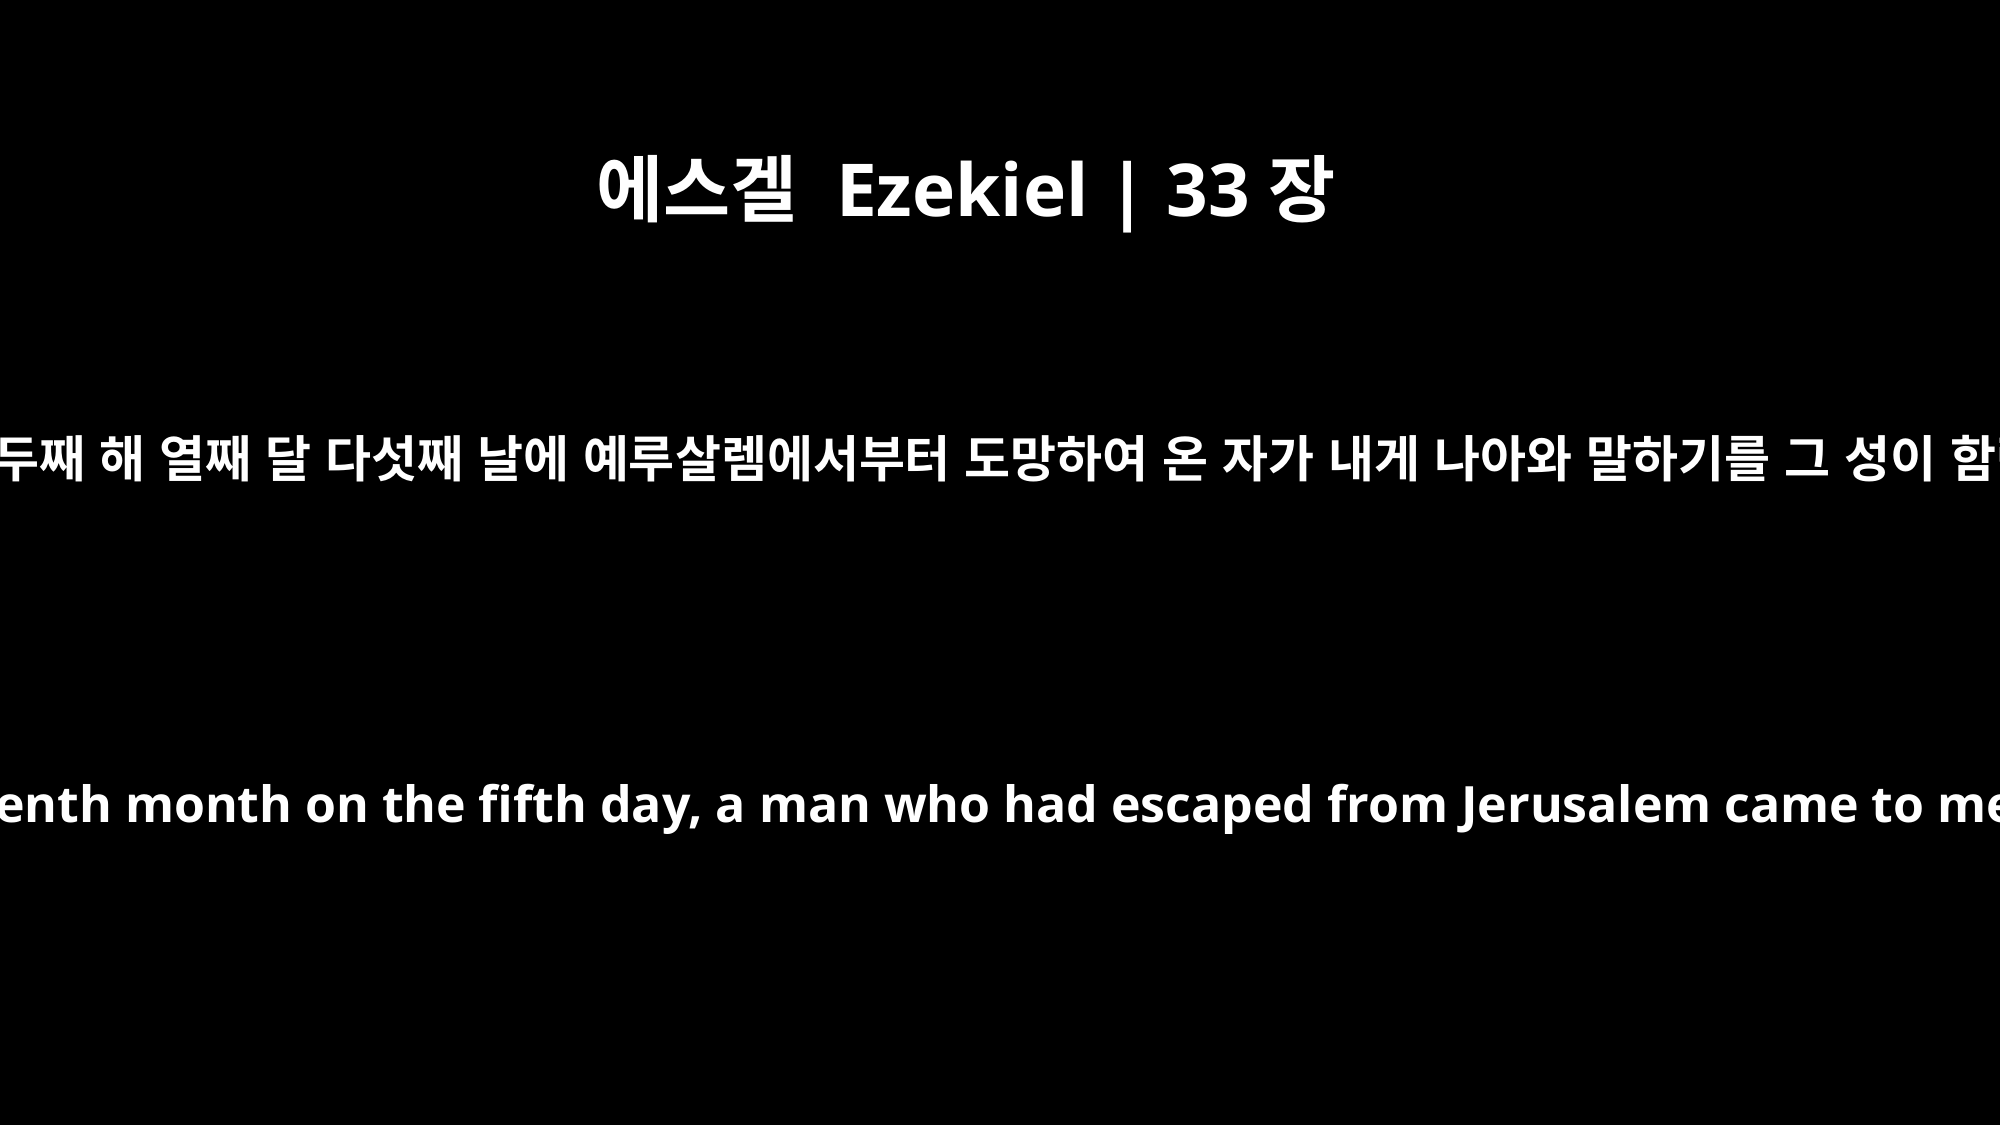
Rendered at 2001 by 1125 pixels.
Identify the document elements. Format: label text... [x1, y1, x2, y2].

text_box 에스겔 Ezekiel | 33장 [581, 136, 1351, 239]
text_box In the twelfth year of our exile, in the tenth month on the fifth day, a man who had escaped from Jerusalem came to me and said, "The city has fallen!" [0, 764, 2000, 840]
text_box 21 우리가 사로잡힌 지 열두째 해 열째 달 다섯째 날에 예루살렘에서부터 도망하여 온 자가 내게 나아와 말하기를 그 성이 함락되었다 하였는데 [0, 359, 2000, 495]
